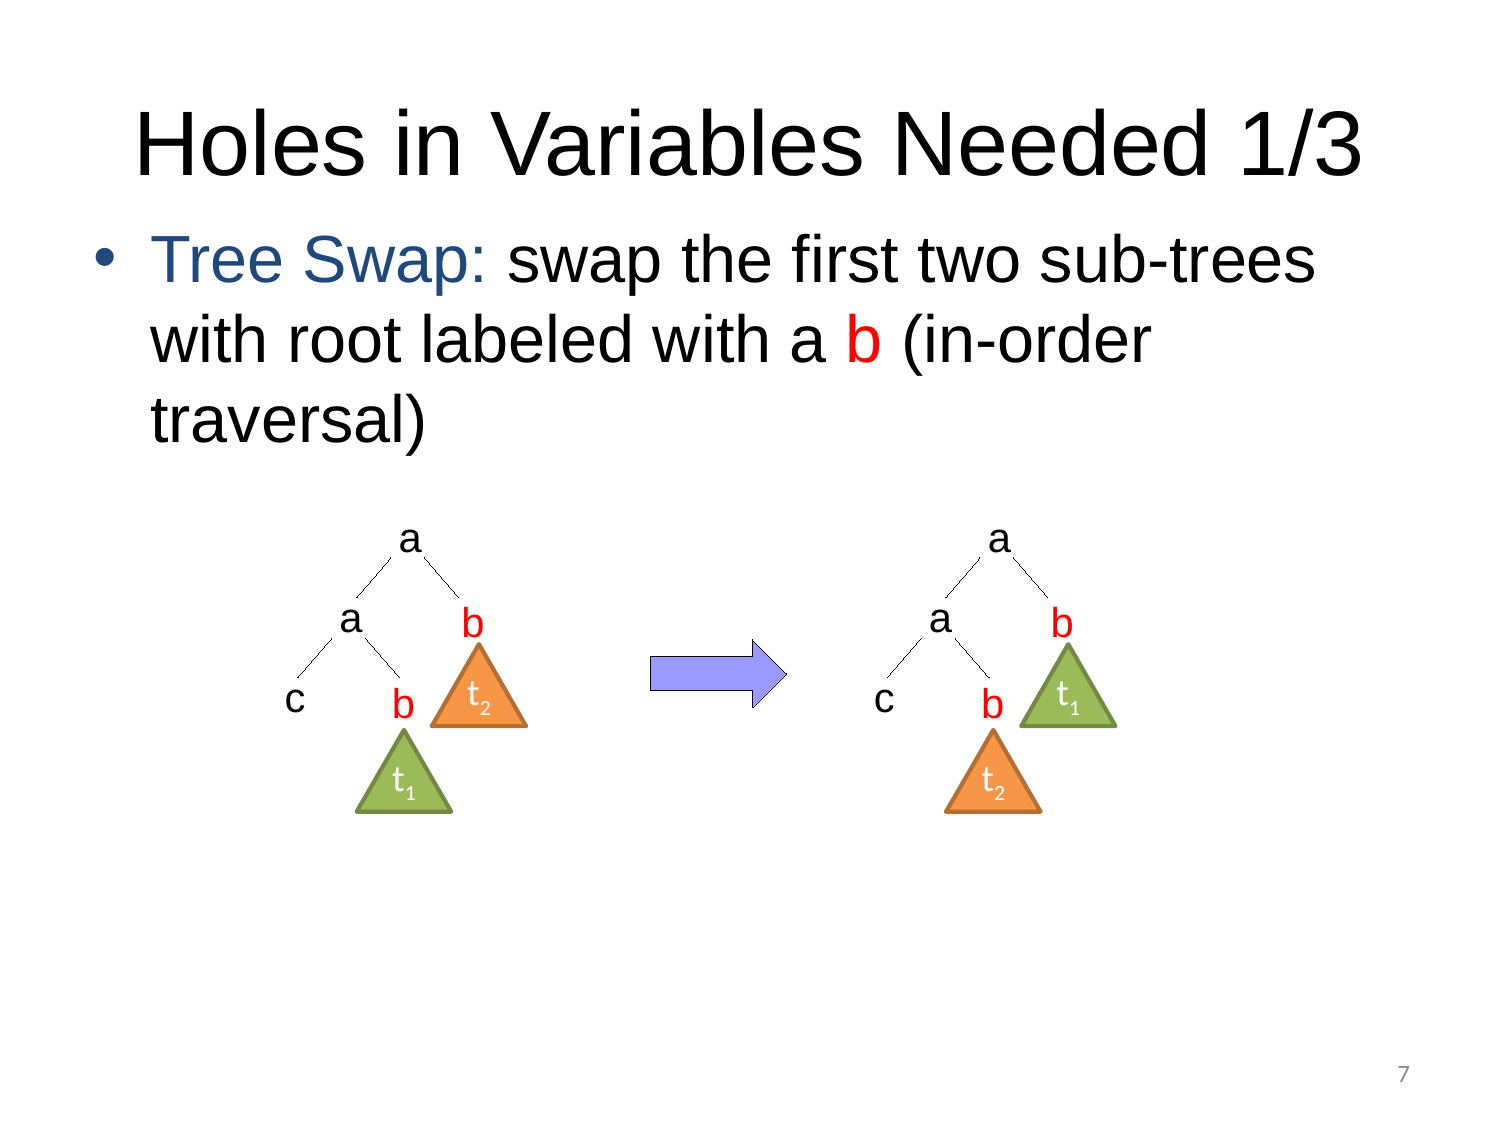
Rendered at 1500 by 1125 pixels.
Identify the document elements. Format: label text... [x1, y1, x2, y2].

text_box c [860, 664, 932, 728]
text_box b [447, 589, 520, 653]
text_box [362, 640, 403, 676]
text_box t2 [429, 642, 528, 729]
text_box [294, 640, 335, 676]
text_box b [1037, 589, 1109, 653]
text_box t2 [944, 727, 1043, 814]
text_box a [915, 583, 966, 648]
title Holes in Variables Needed 1/3 [75, 45, 1425, 233]
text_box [353, 560, 394, 595]
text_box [884, 640, 924, 676]
text_box t1 [354, 727, 453, 814]
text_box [942, 560, 983, 595]
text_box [1010, 560, 1051, 595]
text_box a [385, 503, 436, 567]
text_box t1 [1019, 642, 1118, 729]
text_box b [967, 669, 1040, 734]
text_box a [325, 583, 377, 648]
text_box c [271, 664, 343, 728]
list Tree Swap: swap the first two sub-trees with root labeled with a b (in-order traversal) [78, 208, 1429, 1033]
text_box [650, 639, 787, 708]
slide_number 7 [1074, 1042, 1425, 1103]
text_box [421, 560, 462, 595]
text_box a [974, 503, 1025, 567]
text_box b [378, 669, 450, 734]
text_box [952, 640, 992, 676]
